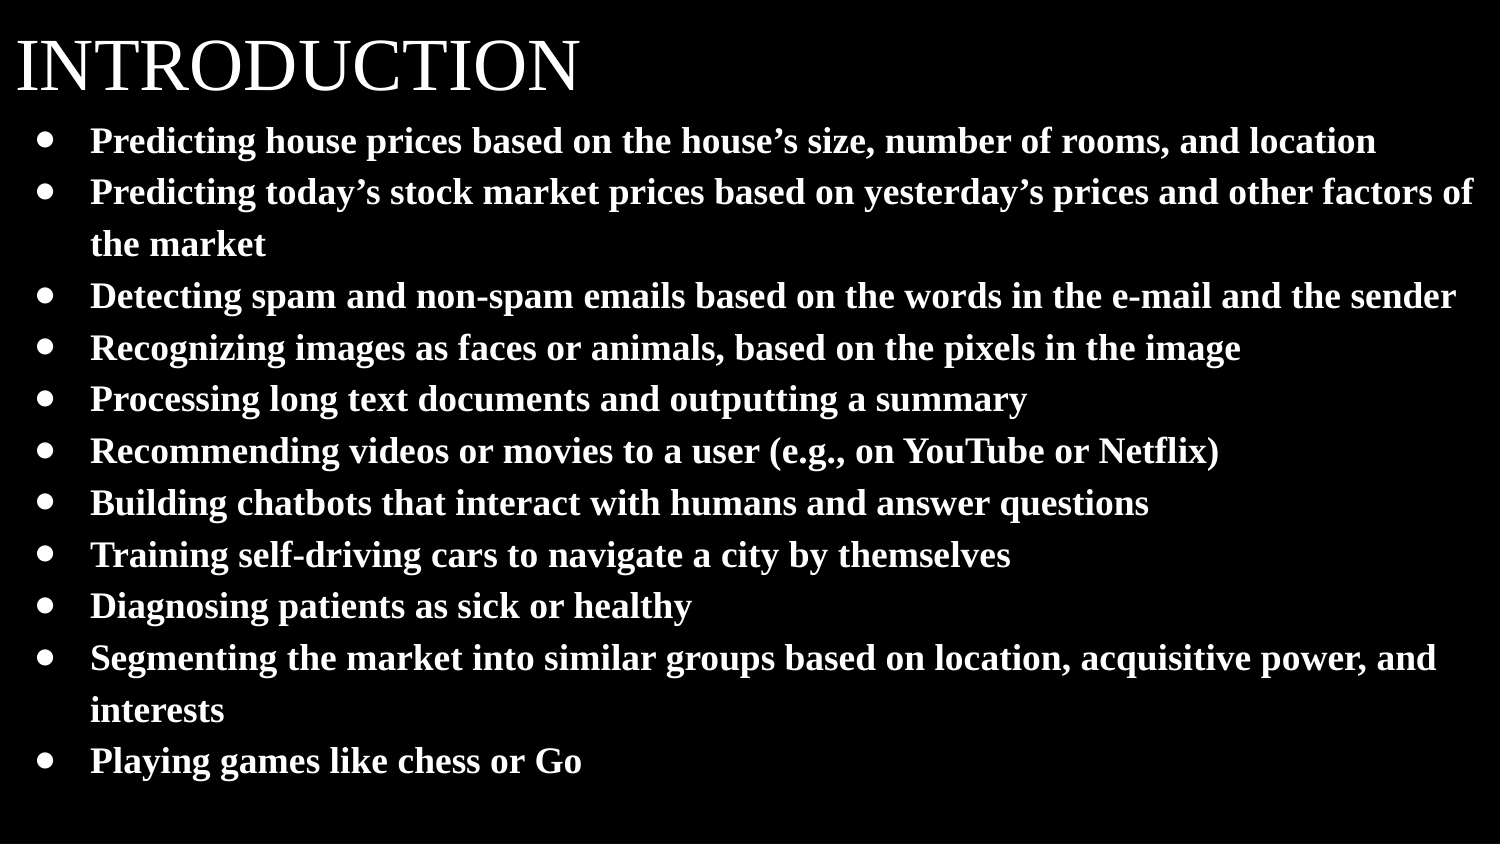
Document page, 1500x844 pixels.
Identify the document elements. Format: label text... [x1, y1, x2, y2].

list Predicting house prices based on the house’s size, number of rooms, and location Predicting today’s stock market prices based on yesterday’s prices and other factors of the market Detecting spam and non-spam emails based on the words in the e-mail and the sender Recognizing images as faces or animals, based on the pixels in the image Processing long text documents and outputting a summary Recommending videos or movies to a user (e.g., on YouTube or Netflix) Building chatbots that interact with humans and answer questions Training self-driving cars to navigate a city by themselves Diagnosing patients as sick or healthy Segmenting the market into similar groups based on location, acquisitive power, and interests Playing games like chess or Go [0, 93, 1500, 844]
title INTRODUCTION [0, 0, 1500, 93]
